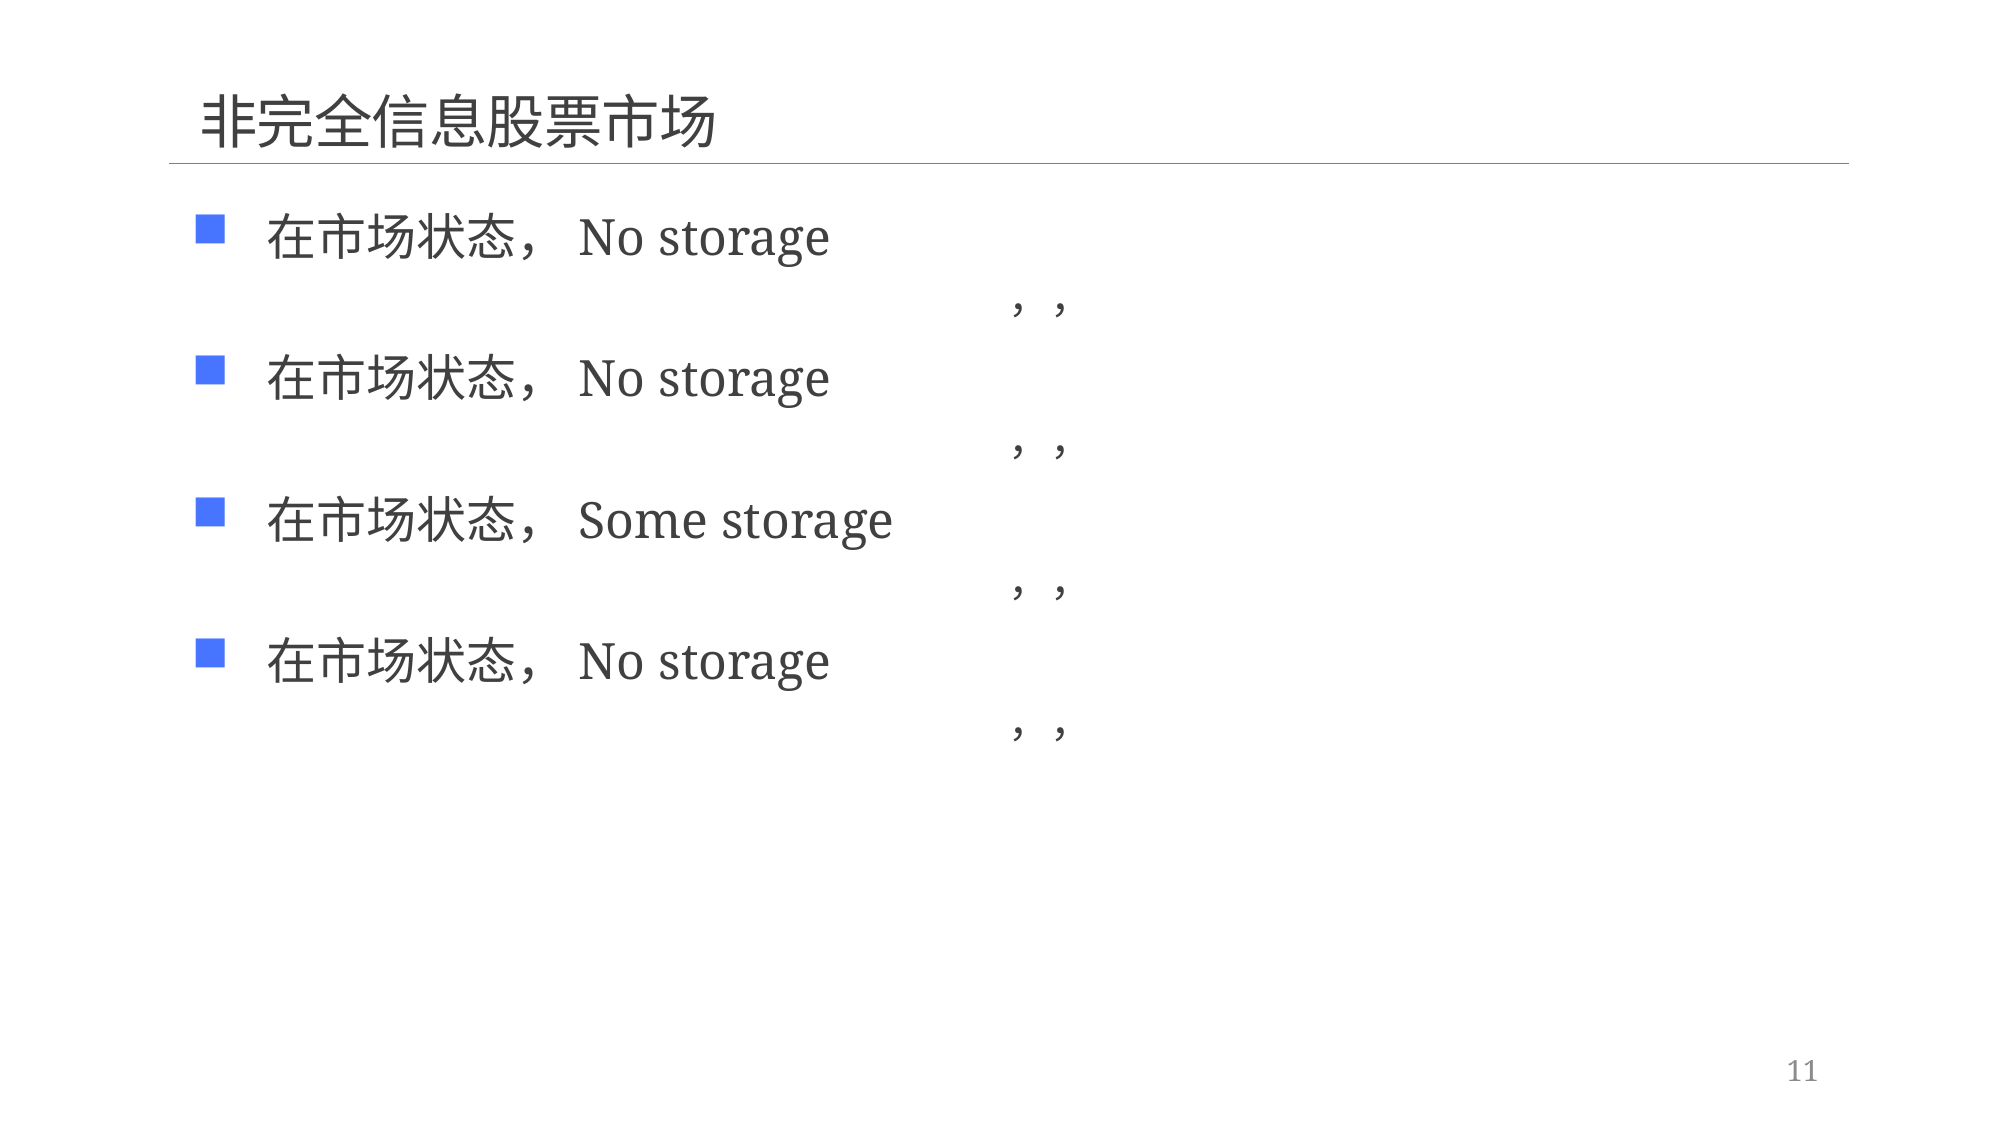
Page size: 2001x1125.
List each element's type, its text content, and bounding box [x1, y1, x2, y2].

title 非完全信息股票市场 [184, 47, 1835, 163]
slide_number 11 [1479, 1042, 1835, 1103]
